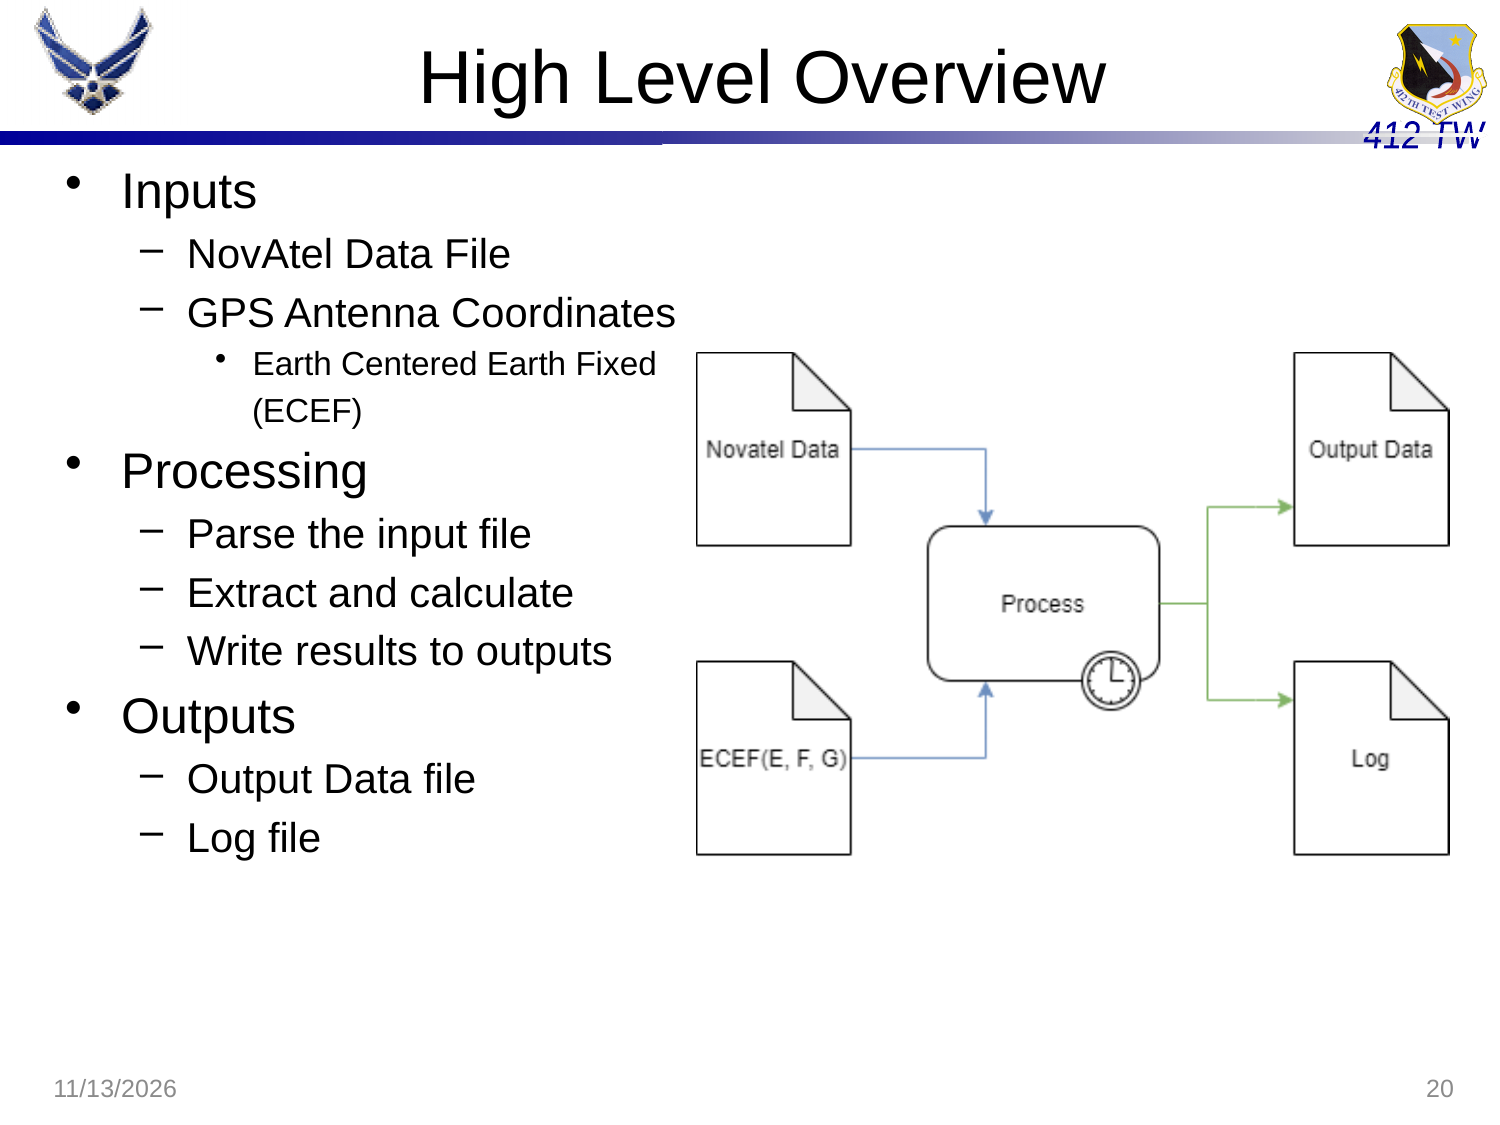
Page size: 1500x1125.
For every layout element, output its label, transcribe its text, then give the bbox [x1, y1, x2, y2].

slide_number 20 [1119, 1071, 1470, 1103]
picture [1388, 24, 1487, 125]
picture [0, 0, 188, 125]
picture [696, 352, 1451, 858]
title High Level Overview [137, 19, 1388, 127]
list Inputs NovAtel Data File GPS Antenna Coordinates Earth Centered Earth Fixed (ECEF) Processing Parse the input file Extract and calculate Write results to outputs Outputs Output Data file Log file [50, 151, 1478, 1060]
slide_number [38, 1071, 389, 1103]
